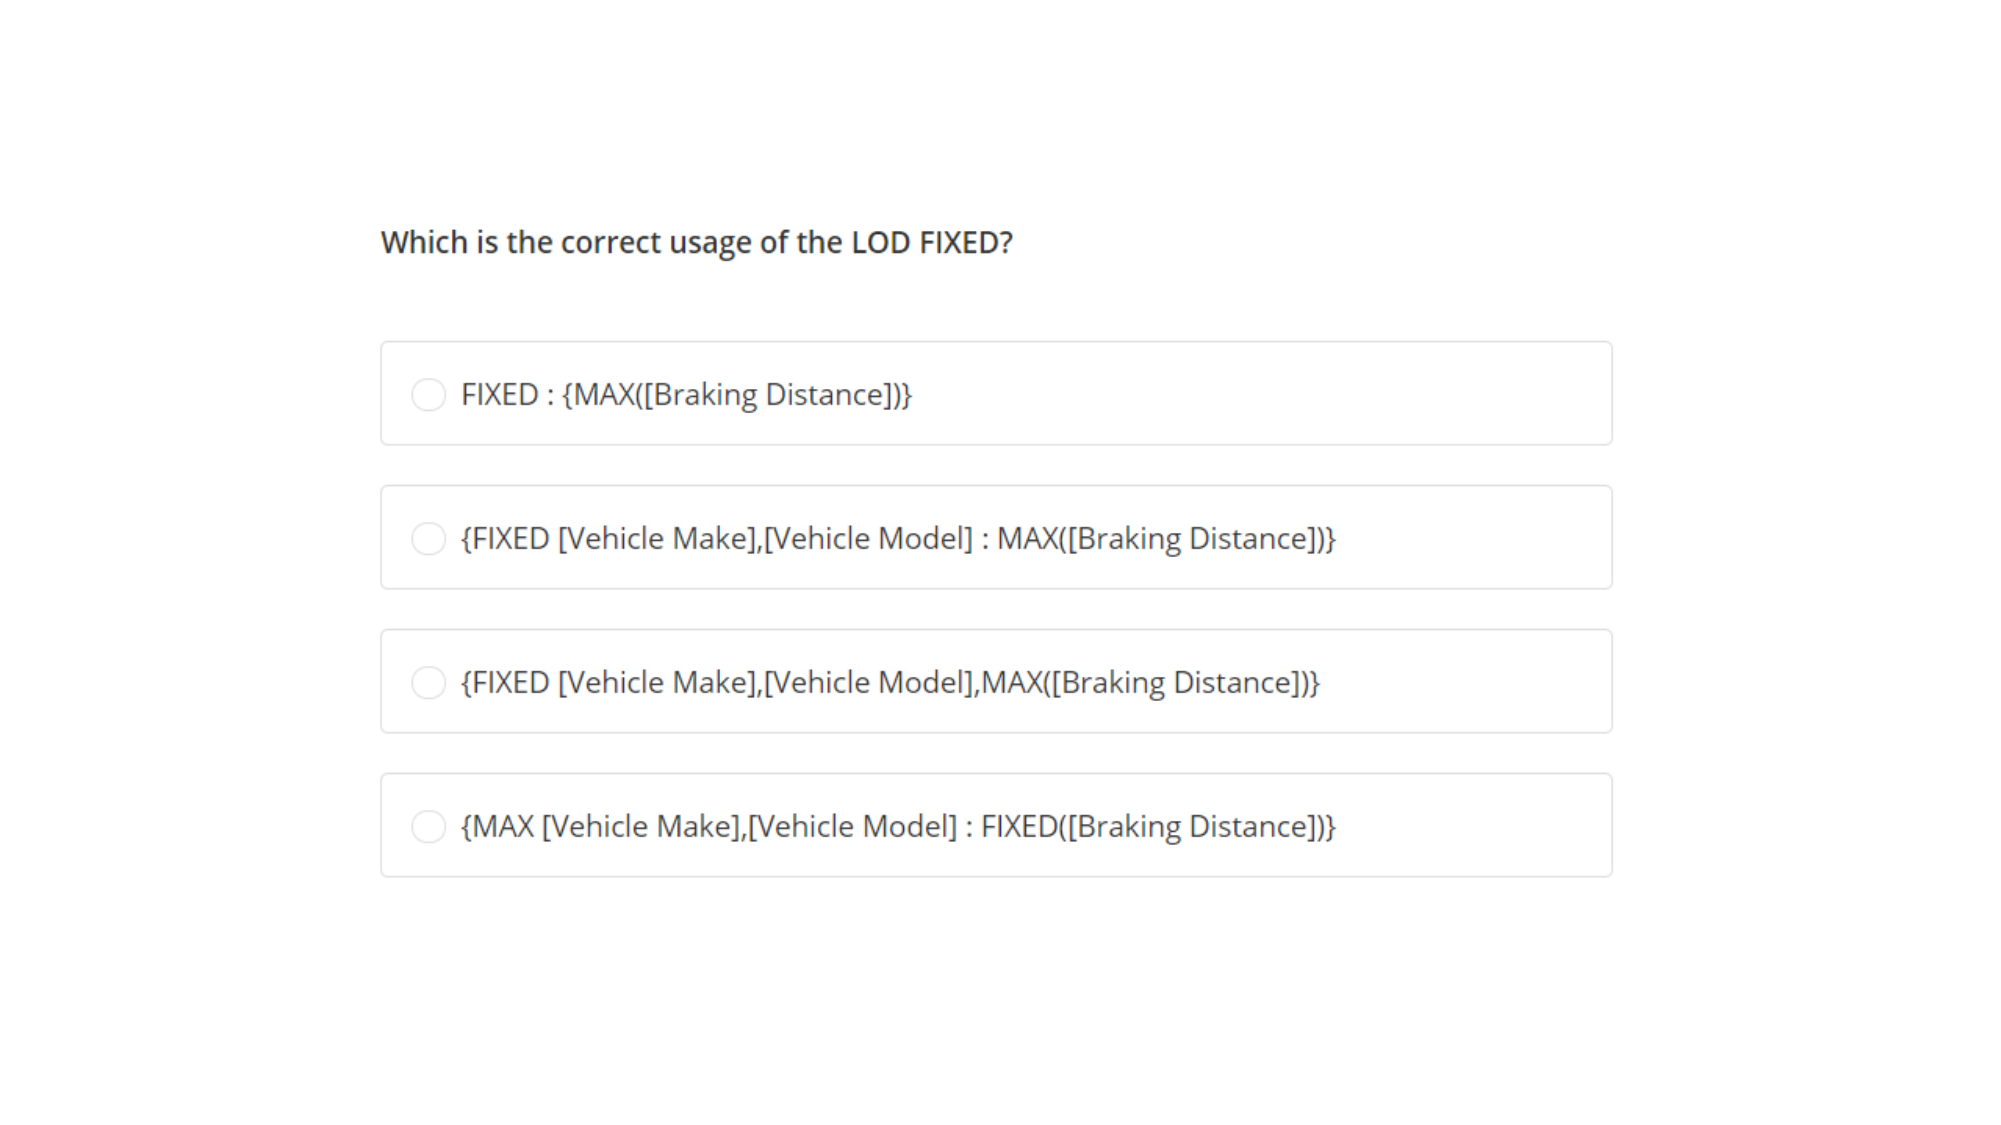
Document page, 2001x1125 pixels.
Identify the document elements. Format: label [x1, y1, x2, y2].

picture [343, 219, 1657, 906]
